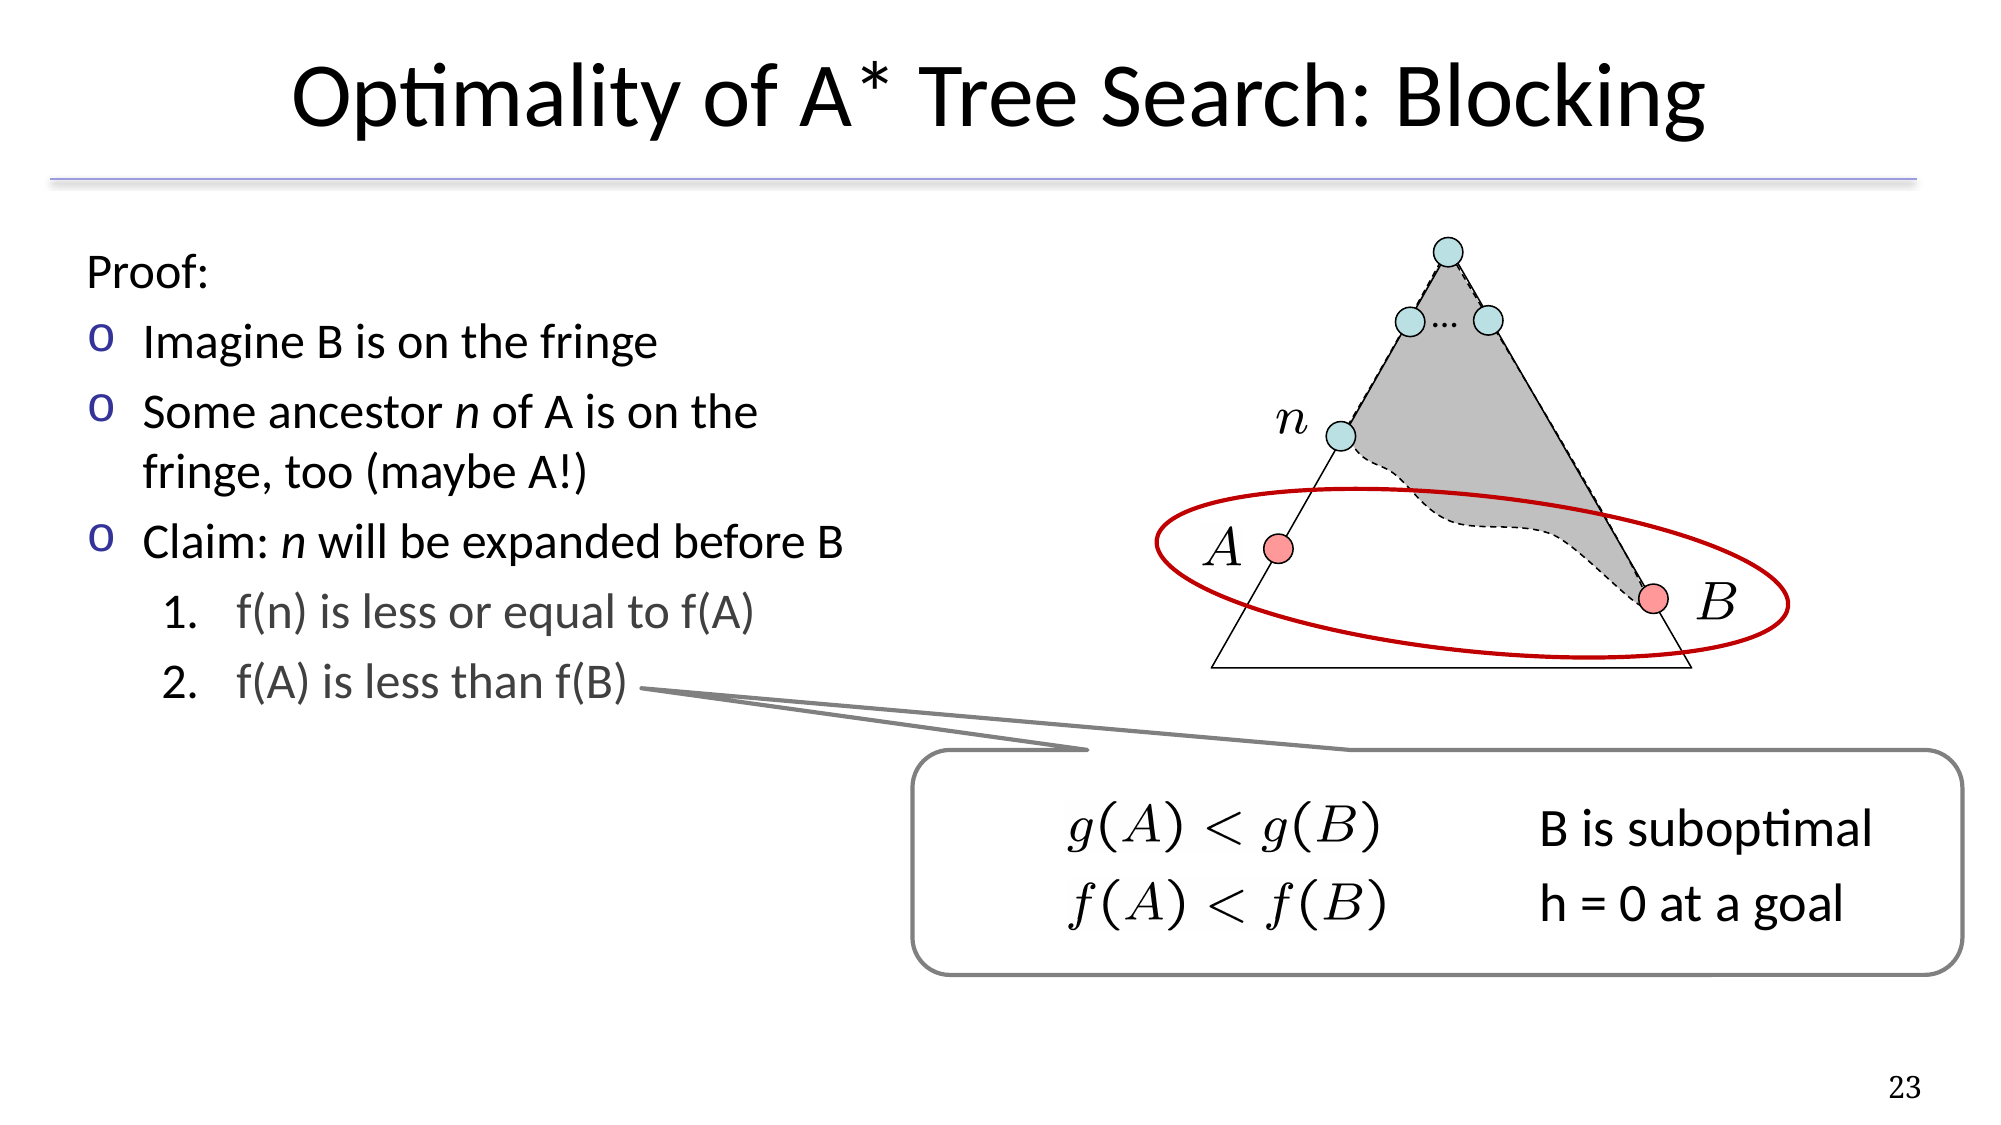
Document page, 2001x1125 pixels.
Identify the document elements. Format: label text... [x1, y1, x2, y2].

text_box [888, 707, 1965, 978]
picture [1694, 581, 1738, 622]
list Proof: Imagine B is on the fringe Some ancestor n of A is on the fringe, too (maybe A!) Claim: n will be expanded before B f(n) is less or equal to f(A) f(A) is less than f(B) [74, 232, 888, 976]
text_box B is suboptimal [1524, 784, 2000, 859]
text_box [1433, 237, 1463, 267]
text_box h = 0 at a goal [1524, 859, 2000, 940]
text_box [1211, 608, 1692, 668]
slide_number 23 [1583, 1062, 1934, 1112]
picture [1275, 408, 1308, 436]
picture [1199, 524, 1243, 568]
text_box [1473, 305, 1504, 336]
text_box … [1416, 282, 1462, 343]
picture [1065, 800, 1381, 854]
picture [1067, 878, 1386, 931]
text_box [1395, 307, 1416, 337]
text_box [1154, 486, 1791, 660]
text_box [1314, 264, 1602, 512]
title Optimality of A* Tree Search: Blocking [0, 0, 2000, 184]
text_box [1326, 421, 1356, 451]
